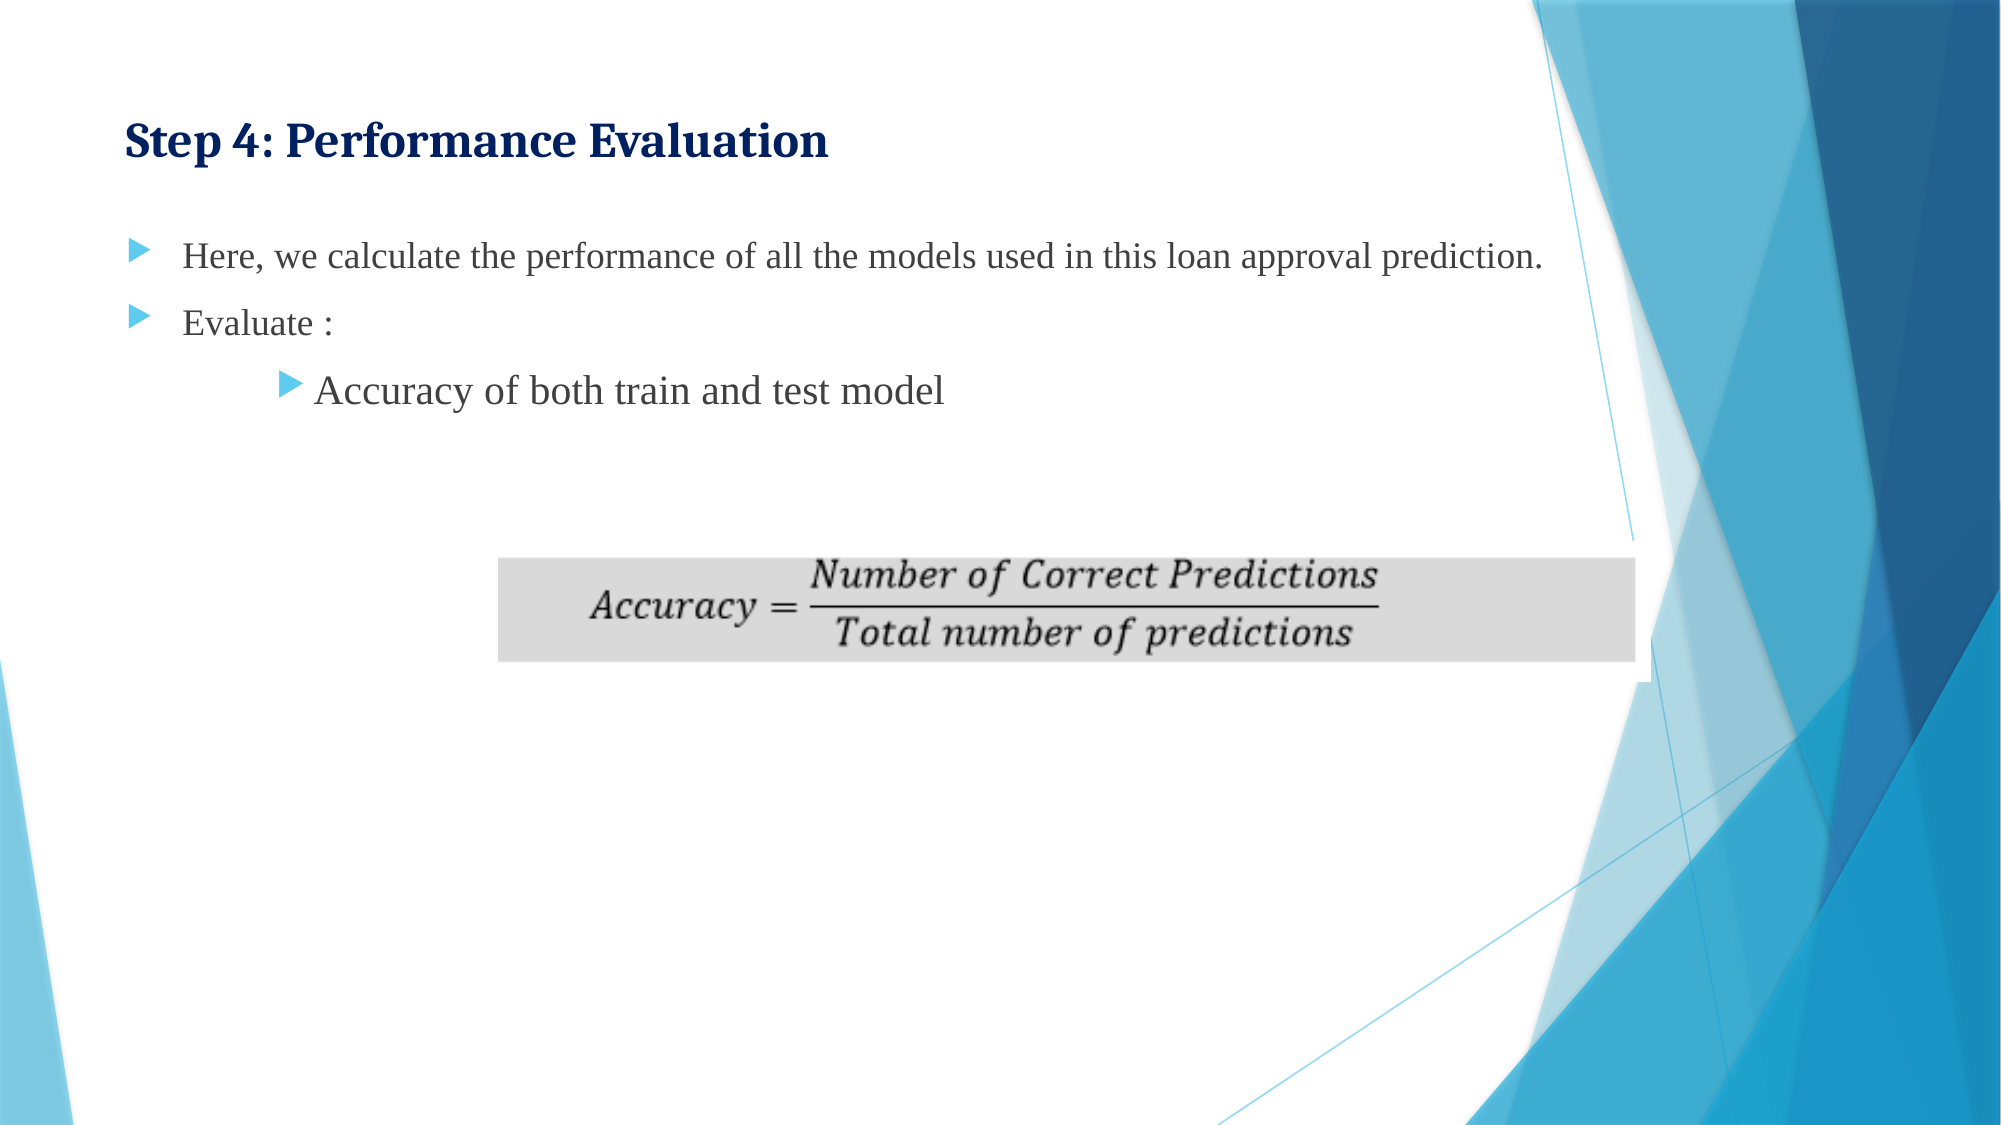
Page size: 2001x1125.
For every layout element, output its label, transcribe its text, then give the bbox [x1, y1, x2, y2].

list Here, we calculate the performance of all the models used in this loan approval prediction. Evaluate : Accuracy of both train and test model [111, 224, 1755, 1025]
title Step 4: Performance Evaluation [111, 99, 1522, 224]
picture [498, 541, 1652, 683]
